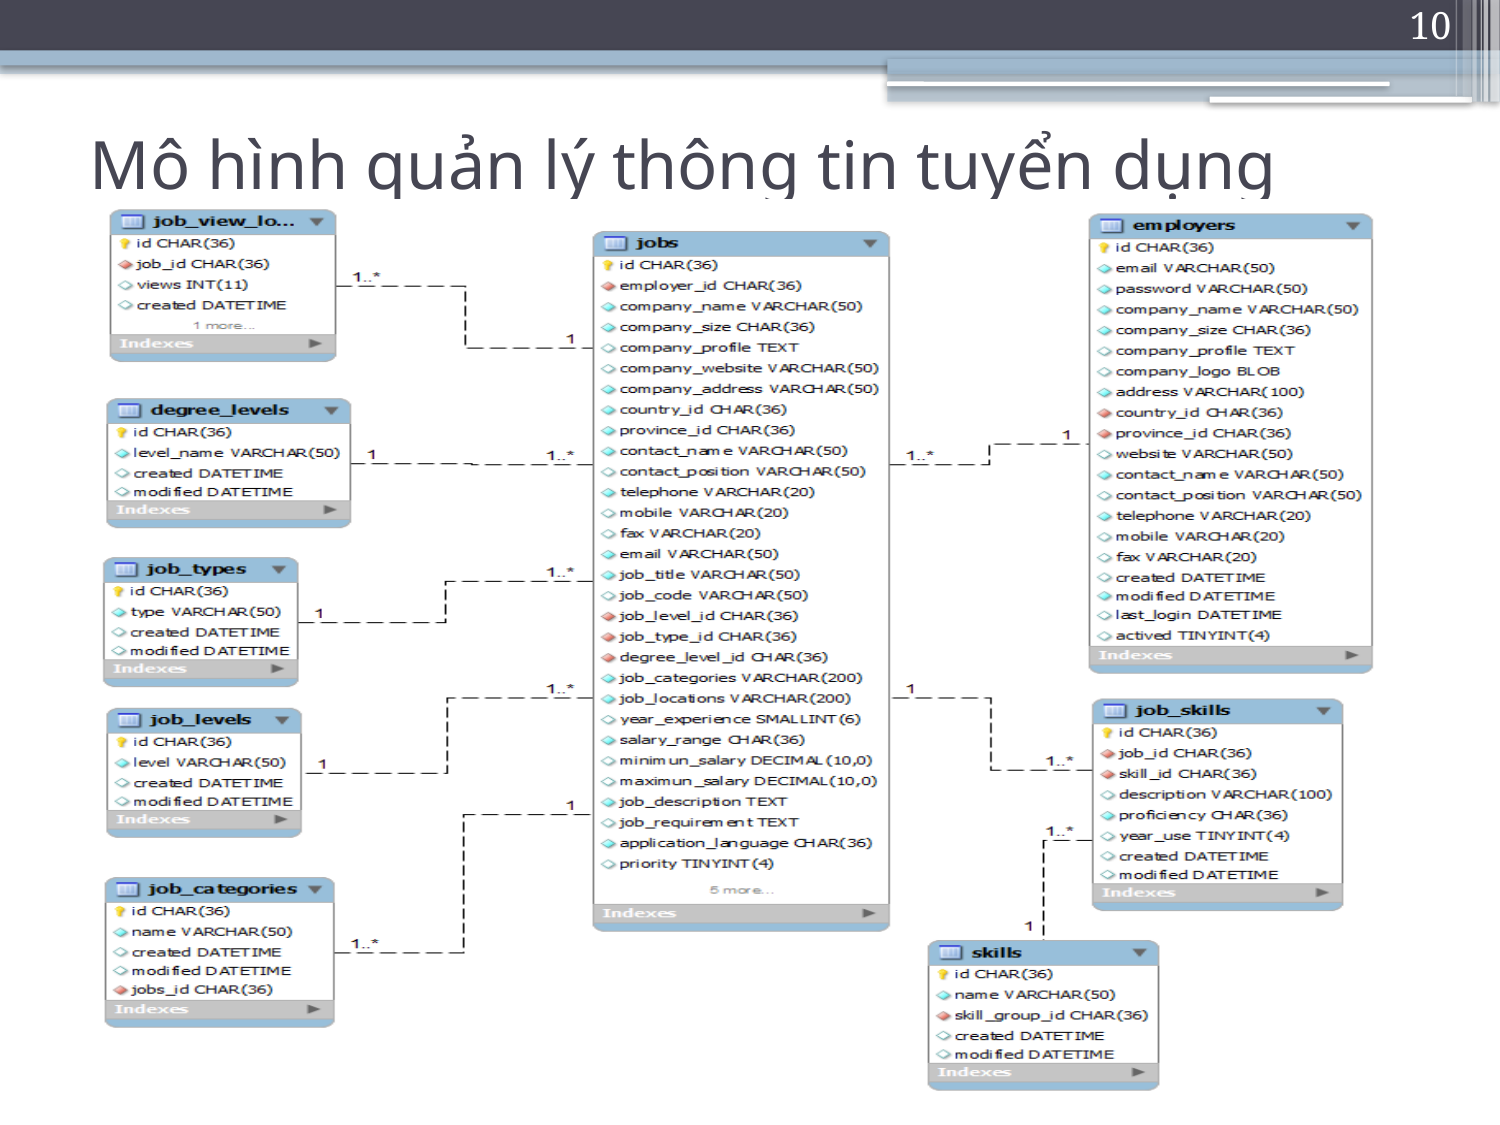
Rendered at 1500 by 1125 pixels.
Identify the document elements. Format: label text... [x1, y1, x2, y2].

picture [87, 199, 1388, 1101]
slide_number 10 [1341, 0, 1466, 61]
title Mô hình quản lý thông tin tuyển dụng [75, 75, 1425, 250]
